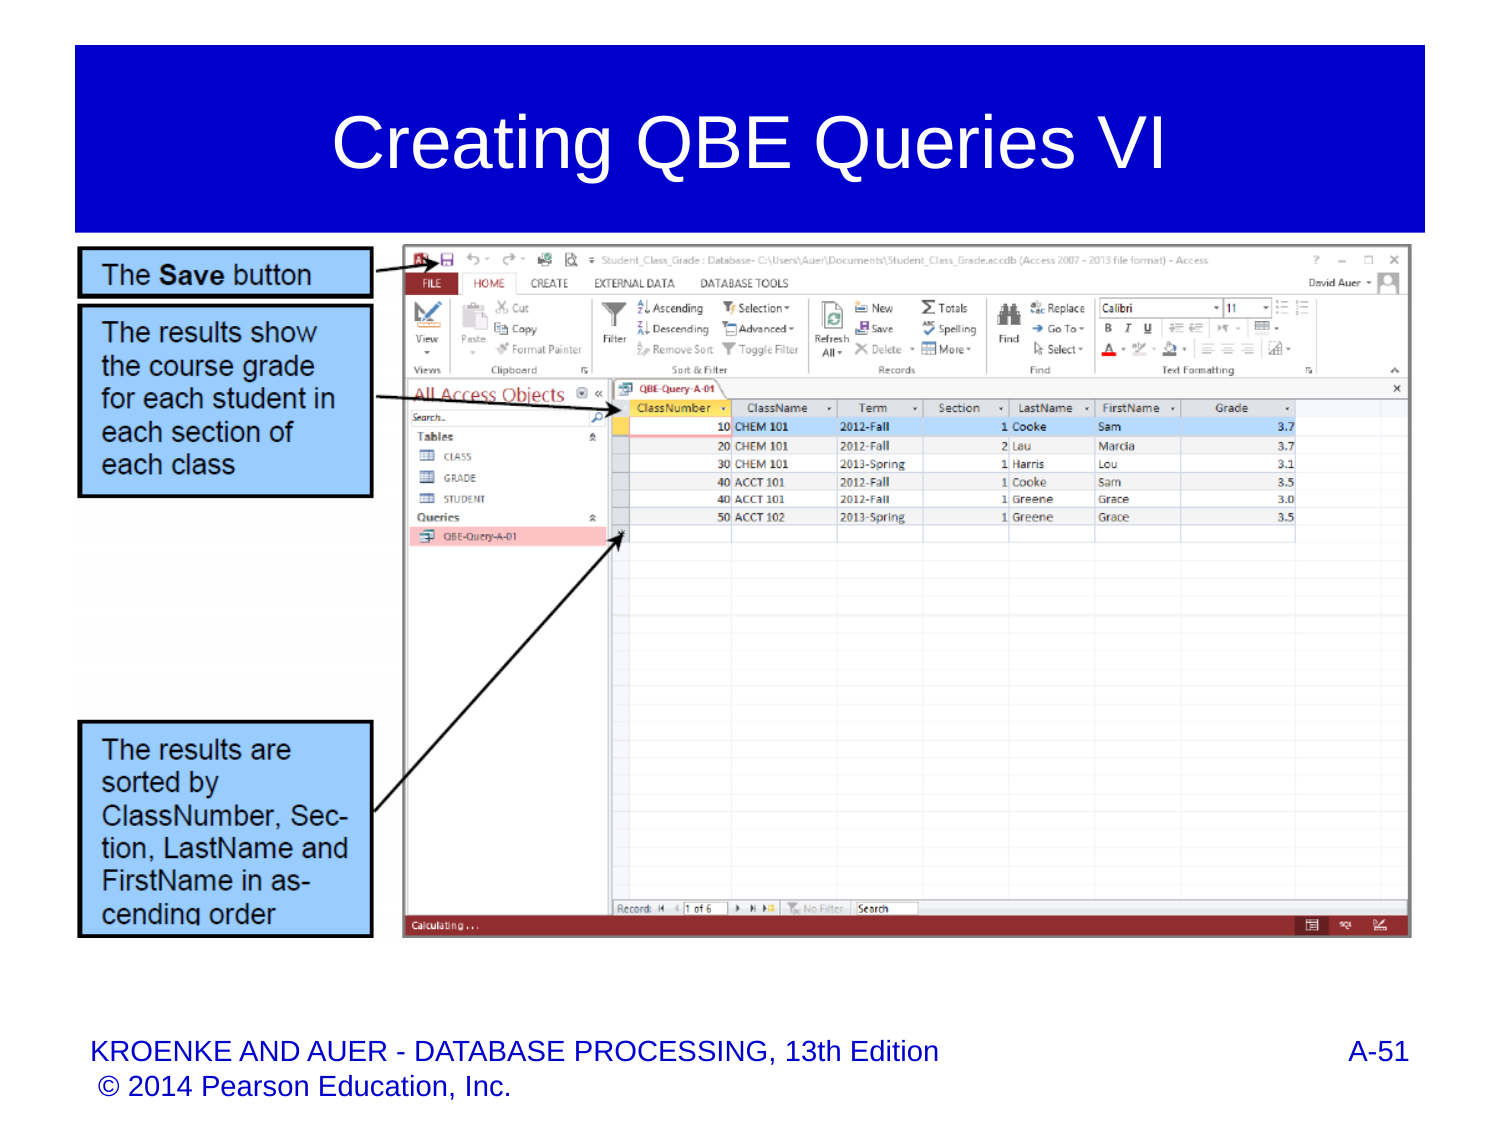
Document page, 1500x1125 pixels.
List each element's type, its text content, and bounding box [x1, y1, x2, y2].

picture [74, 243, 1413, 938]
footer KROENKE AND AUER - DATABASE PROCESSING, 13th Edition © 2014 Pearson Education, Inc. [74, 1024, 963, 1104]
title Creating QBE Queries VI [75, 45, 1425, 233]
slide_number A-51 [1074, 1024, 1426, 1103]
